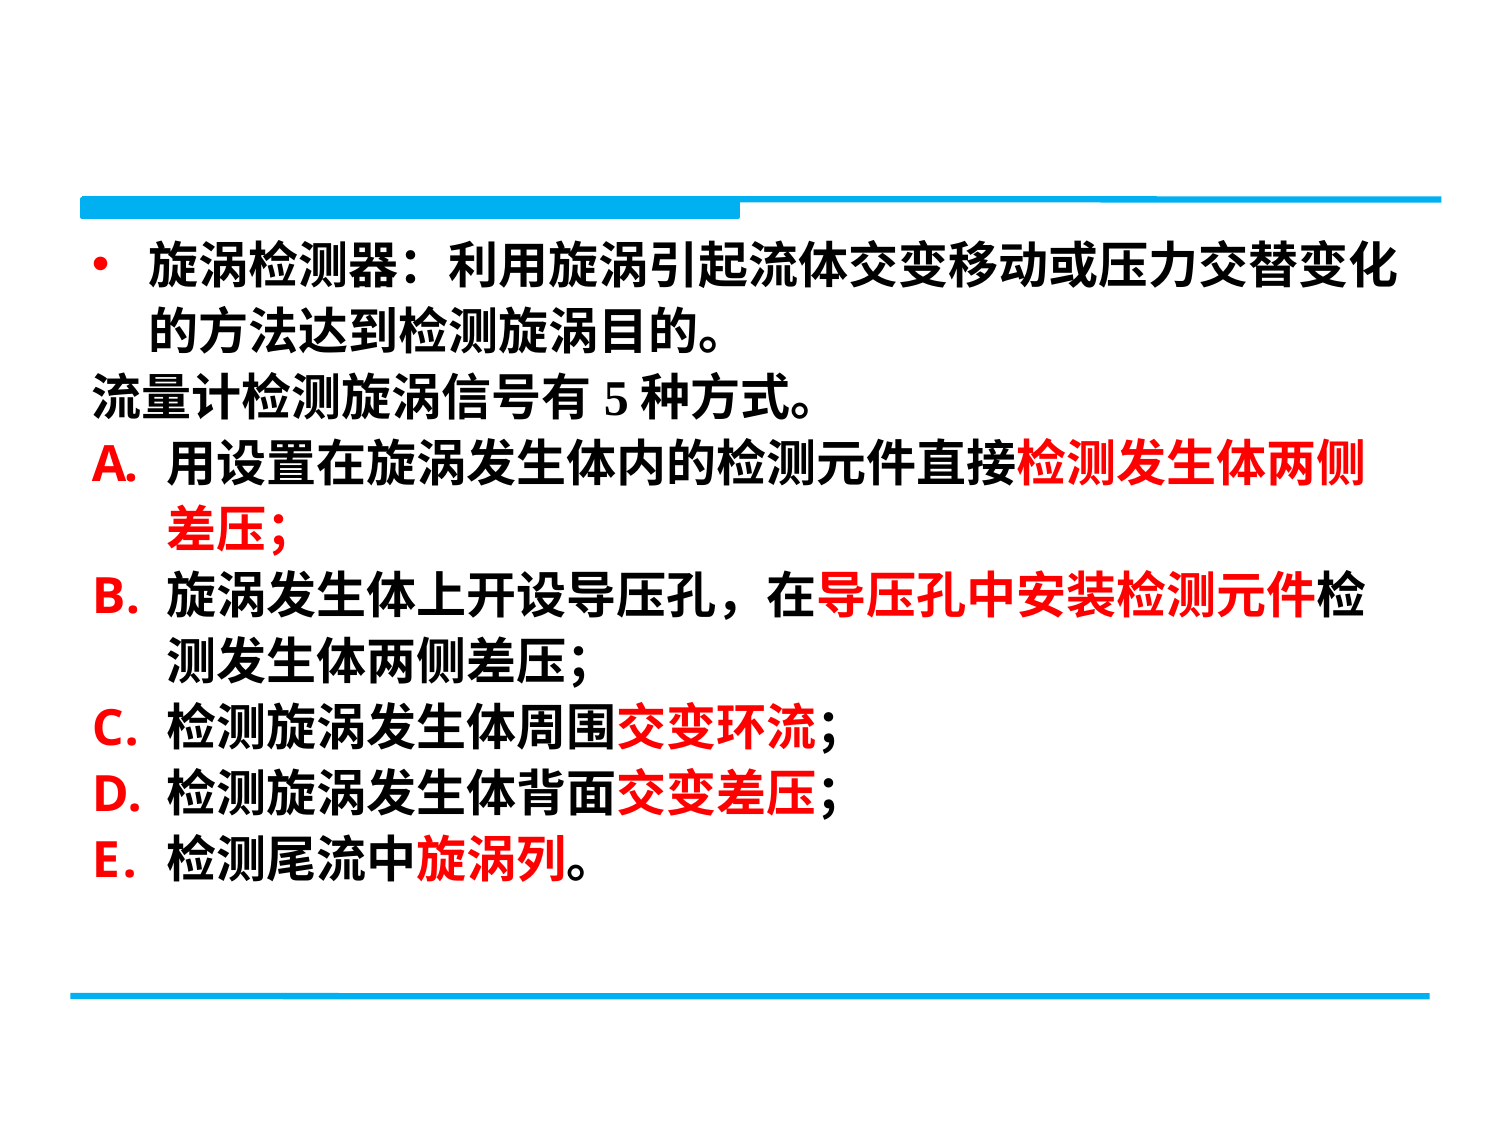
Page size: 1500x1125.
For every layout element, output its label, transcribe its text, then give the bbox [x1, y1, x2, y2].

list 旋涡检测器：利用旋涡引起流体交变移动或压力交替变化的方法达到检测旋涡目的。 流量计检测旋涡信号有5种方式。 用设置在旋涡发生体内的检测元件直接检测发生体两侧差压； 旋涡发生体上开设导压孔，在导压孔中安装检测元件检测发生体两侧差压； 检测旋涡发生体周围交变环流； 检测旋涡发生体背面交变差压； 检测尾流中旋涡列。 [76, 219, 1418, 1064]
